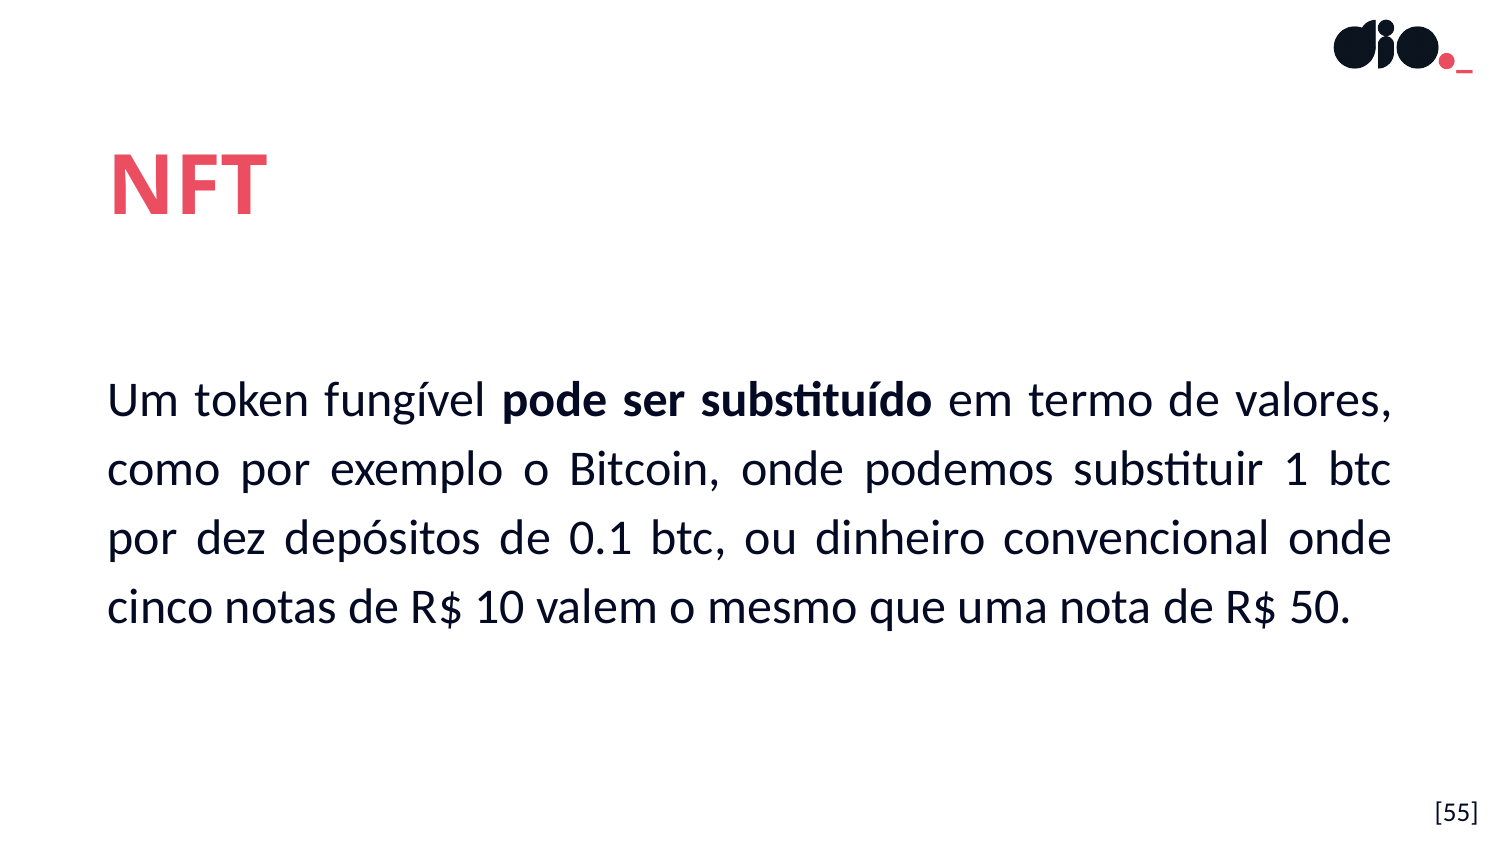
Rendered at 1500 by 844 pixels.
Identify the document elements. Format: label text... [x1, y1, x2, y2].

slide_number [55] [1403, 779, 1494, 844]
picture [1333, 19, 1473, 74]
text_box NFT [92, 104, 1408, 243]
text_box Um token fungível pode ser substituído em termo de valores, como por exemplo o Bitcoin, onde podemos substituir 1 btc por dez depósitos de 0.1 btc, ou dinheiro convencional onde cinco notas de R$ 10 valem o mesmo que uma nota de R$ 50. [92, 243, 1408, 749]
